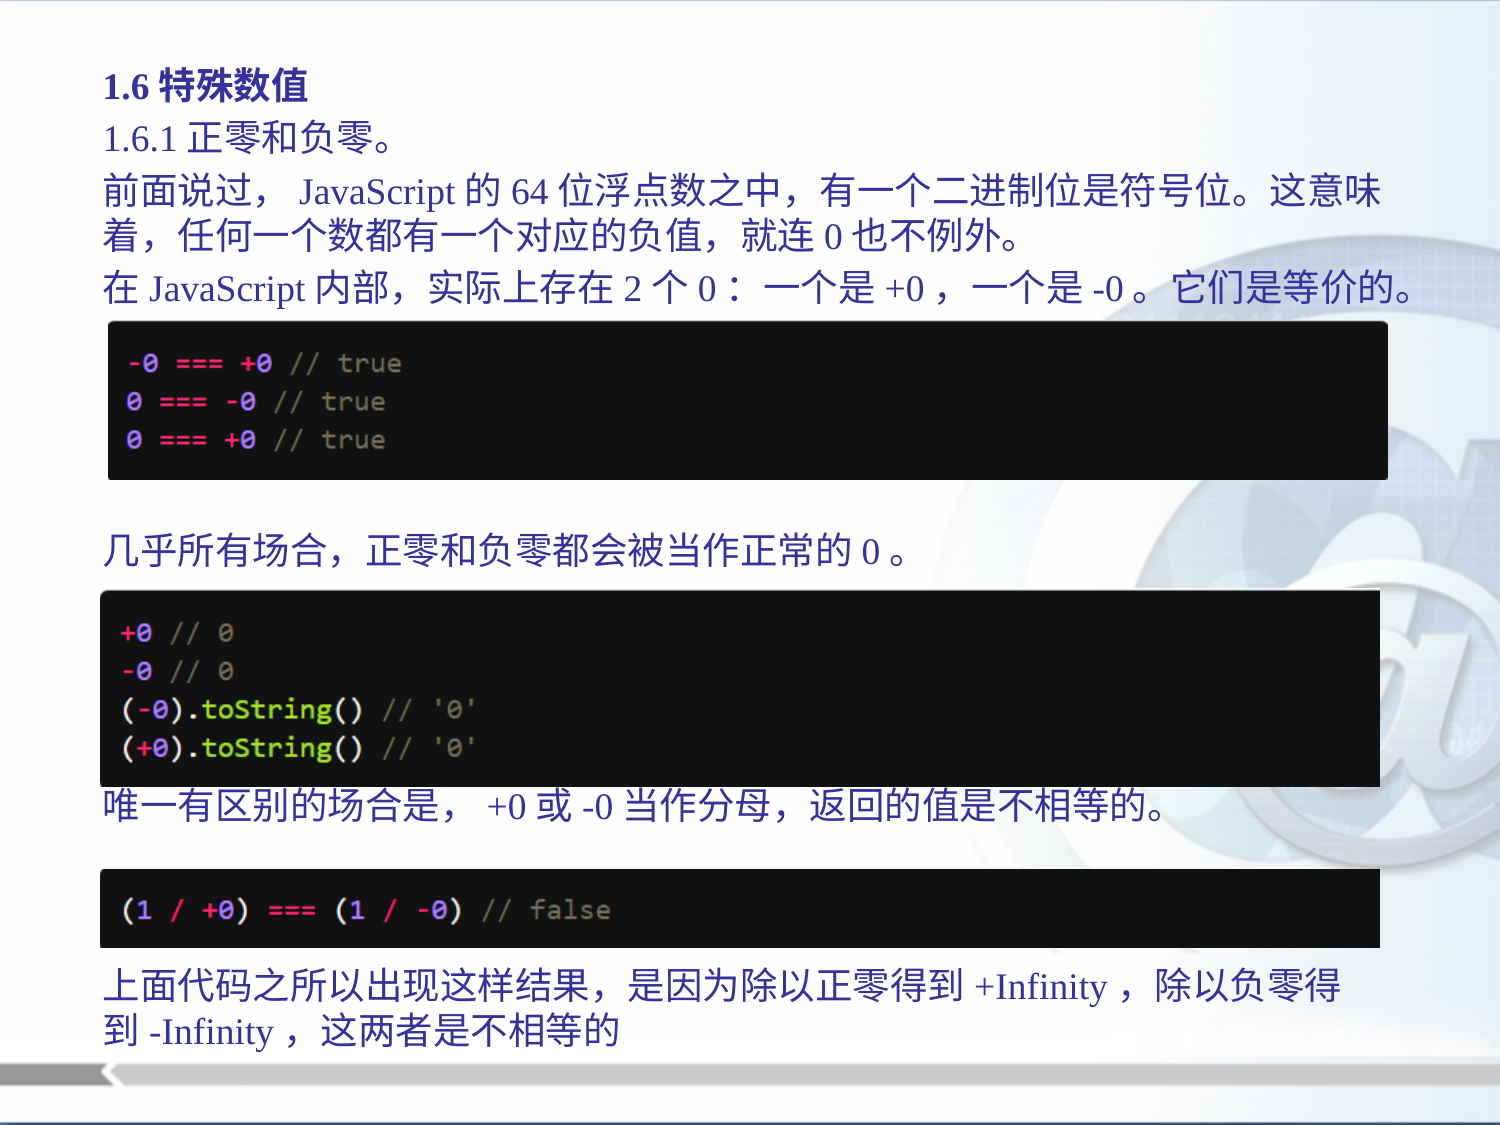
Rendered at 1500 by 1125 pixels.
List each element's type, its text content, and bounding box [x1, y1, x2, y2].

picture [0, 0, 1500, 1125]
text_box 1.6特殊数值 1.6.1正零和负零。 前面说过，JavaScript的64位浮点数之中，有一个二进制位是符号位。这意味着，任何一个数都有一个对应的负值，就连0也不例外。 在JavaScript内部，实际上存在2个0：一个是+0，一个是-0。它们是等价的。 几乎所有场合，正零和负零都会被当作正常的0。 唯一有区别的场合是，+0或-0当作分母，返回的值是不相等的。 上面代码之所以出现这样结果，是因为除以正零得到+Infinity，除以负零得到-Infinity，这两者是不相等的 [87, 54, 1415, 1060]
